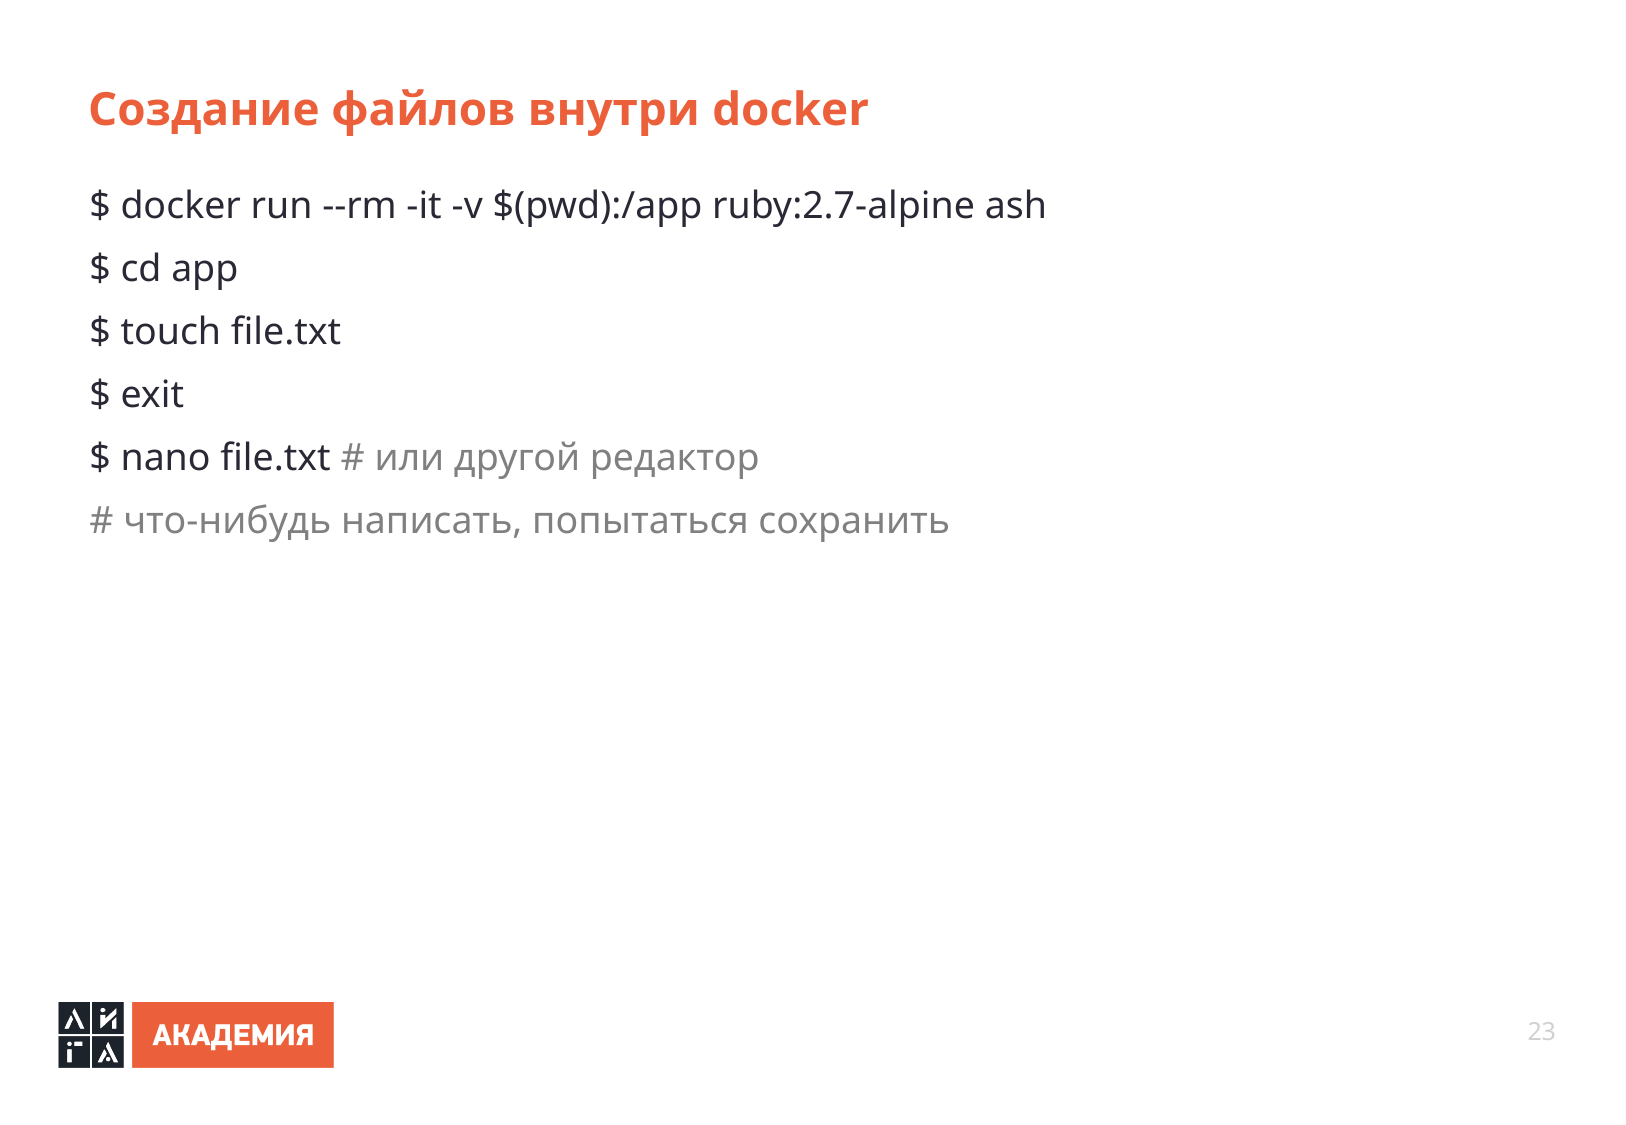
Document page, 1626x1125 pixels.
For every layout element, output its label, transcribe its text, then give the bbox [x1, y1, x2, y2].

text_box $ docker run --rm -it -v $(pwd):/app ruby:2.7-alpine ash $ cd app $ touch file.txt $ exit $ nano file.txt # или другой редактор # что-нибудь написать, попытаться сохранить [74, 178, 1542, 941]
picture [58, 1002, 334, 1068]
text_box Создание файлов внутри docker [73, 72, 1542, 149]
text_box 23 [1503, 1002, 1581, 1063]
